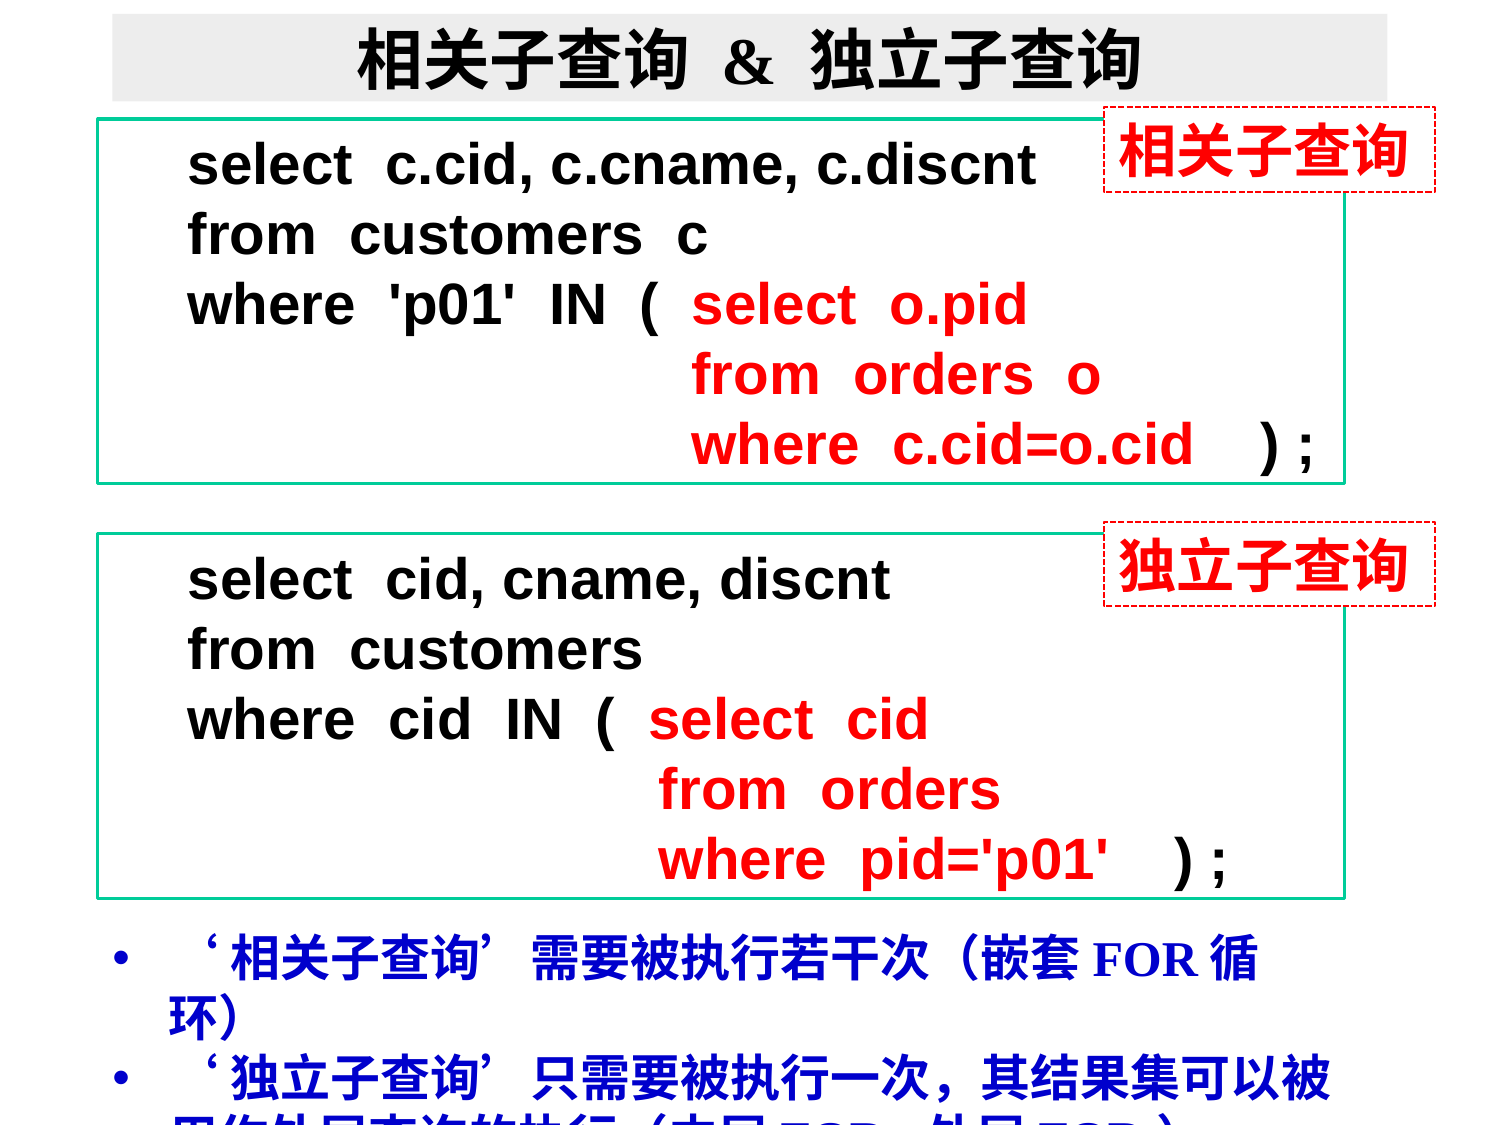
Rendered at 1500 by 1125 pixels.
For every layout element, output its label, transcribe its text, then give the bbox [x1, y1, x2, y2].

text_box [97, 521, 1436, 899]
text_box 相关子查询 & 独立子查询 [112, 13, 1388, 102]
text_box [97, 106, 1436, 484]
text_box ‘相关子查询’需要被执行若干次（嵌套FOR循环） ‘独立子查询’只需要被执行一次，其结果集可以被用作外层查询的执行（内层FOR+外层FOR） [97, 919, 1353, 1125]
